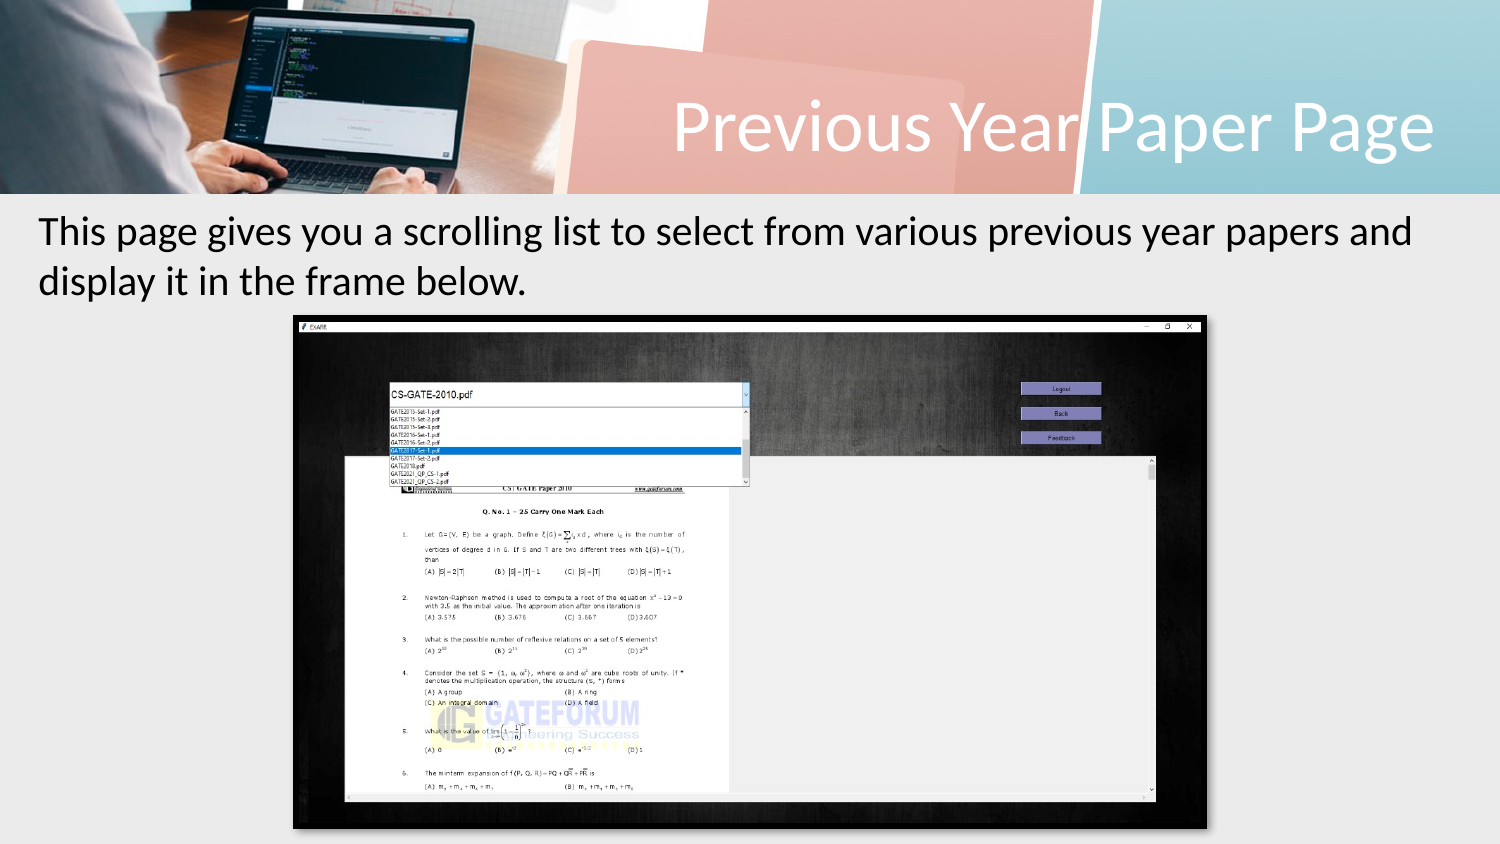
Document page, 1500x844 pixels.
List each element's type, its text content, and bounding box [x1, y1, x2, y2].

text_box This page gives you a scrolling list to select from various previous year papers and display it in the frame below. [23, 196, 1477, 312]
picture [0, 0, 1500, 844]
title Previous Year Paper Page [98, 46, 1452, 196]
